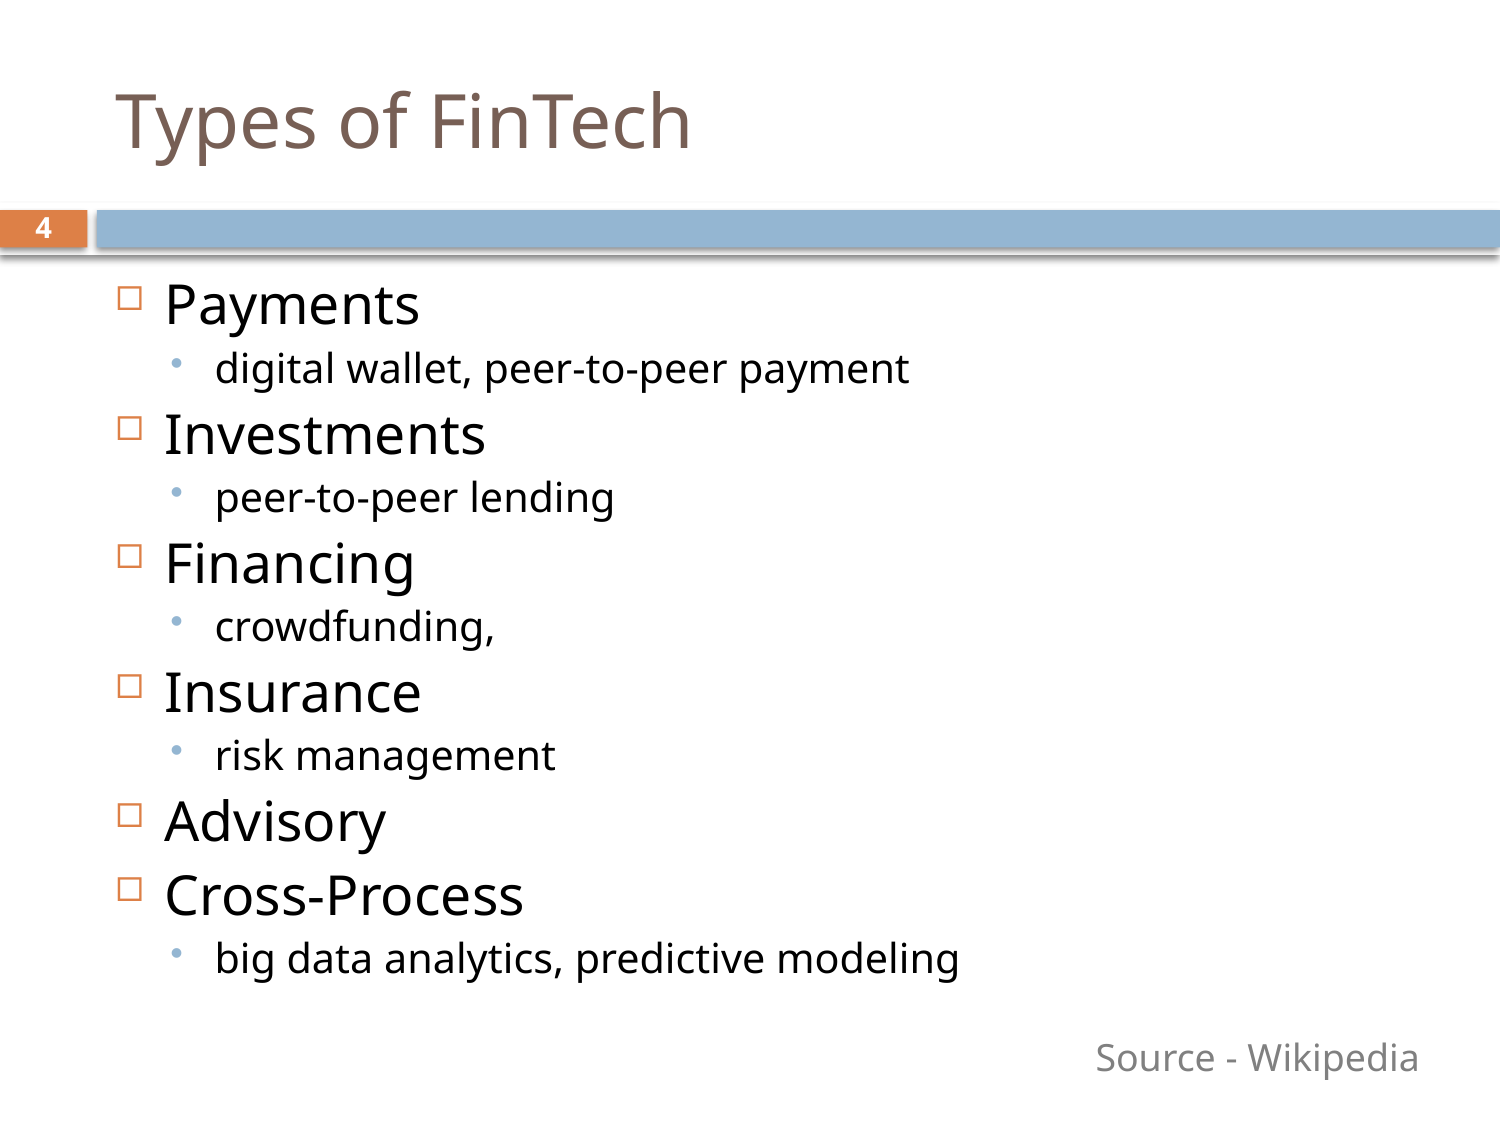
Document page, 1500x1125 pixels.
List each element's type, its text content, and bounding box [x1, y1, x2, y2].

title Types of FinTech [100, 37, 1438, 200]
text_box Source - Wikipedia [1080, 1026, 1447, 1087]
slide_number 4 [0, 208, 88, 249]
list Payments digital wallet, peer-to-peer payment Investments peer-to-peer lending Financing crowdfunding, Insurance risk management Advisory Cross-Process big data analytics, predictive modeling [100, 262, 1438, 1000]
